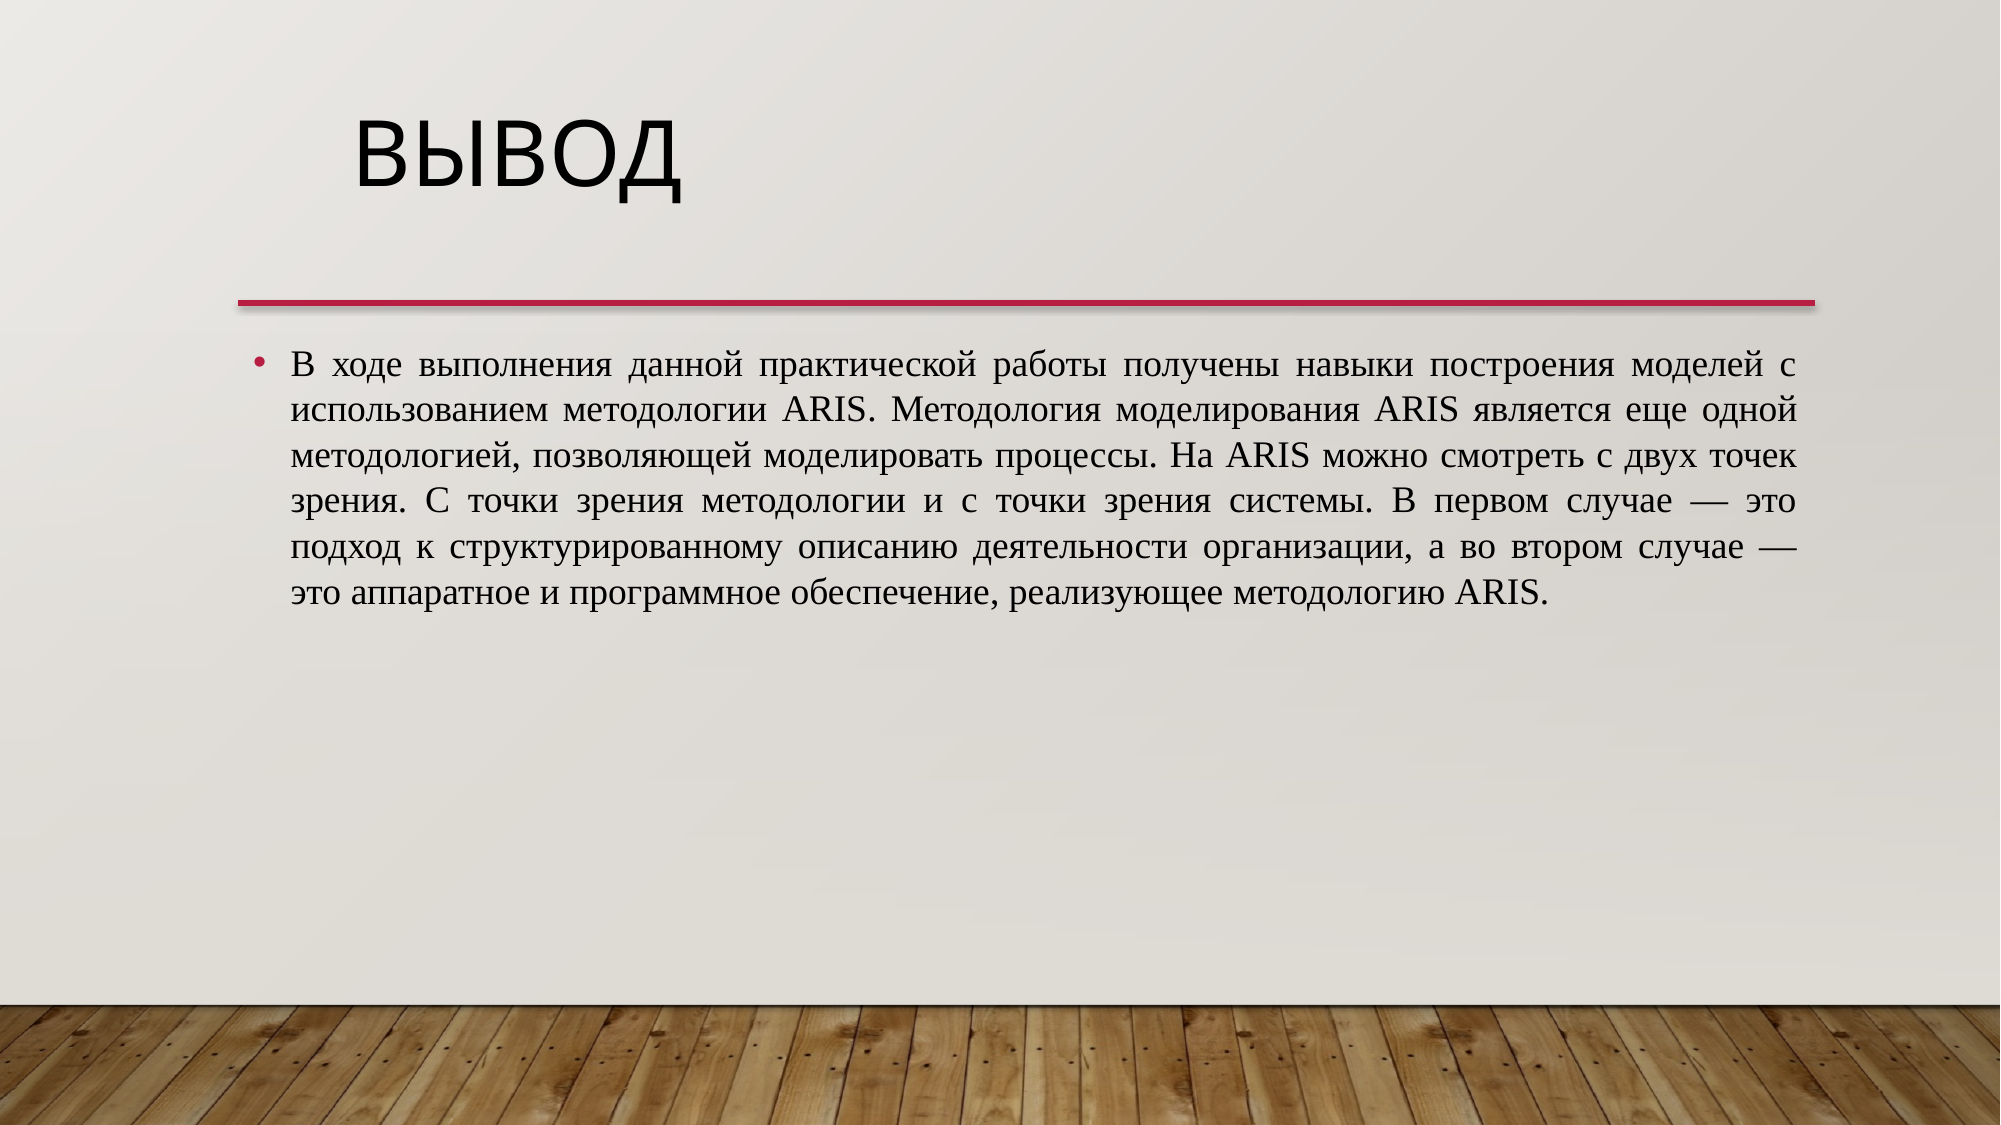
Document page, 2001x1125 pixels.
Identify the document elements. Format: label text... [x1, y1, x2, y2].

picture [0, 1005, 2000, 1125]
list В ходе выполнения данной практической работы получены навыки построения моделей с использованием методологии ARIS. Методология моделирования ARIS является еще одной методологией, позволяющей моделировать процессы. На ARIS можно смотреть с двух точек зрения. С точки зрения методологии и с точки зрения системы. В первом случае — это подход к структурированному описанию деятельности организации, а во втором случае — это аппаратное и программное обеспечение, реализующее методологию ARIS. [238, 330, 1814, 897]
title Вывод [336, 99, 1522, 317]
